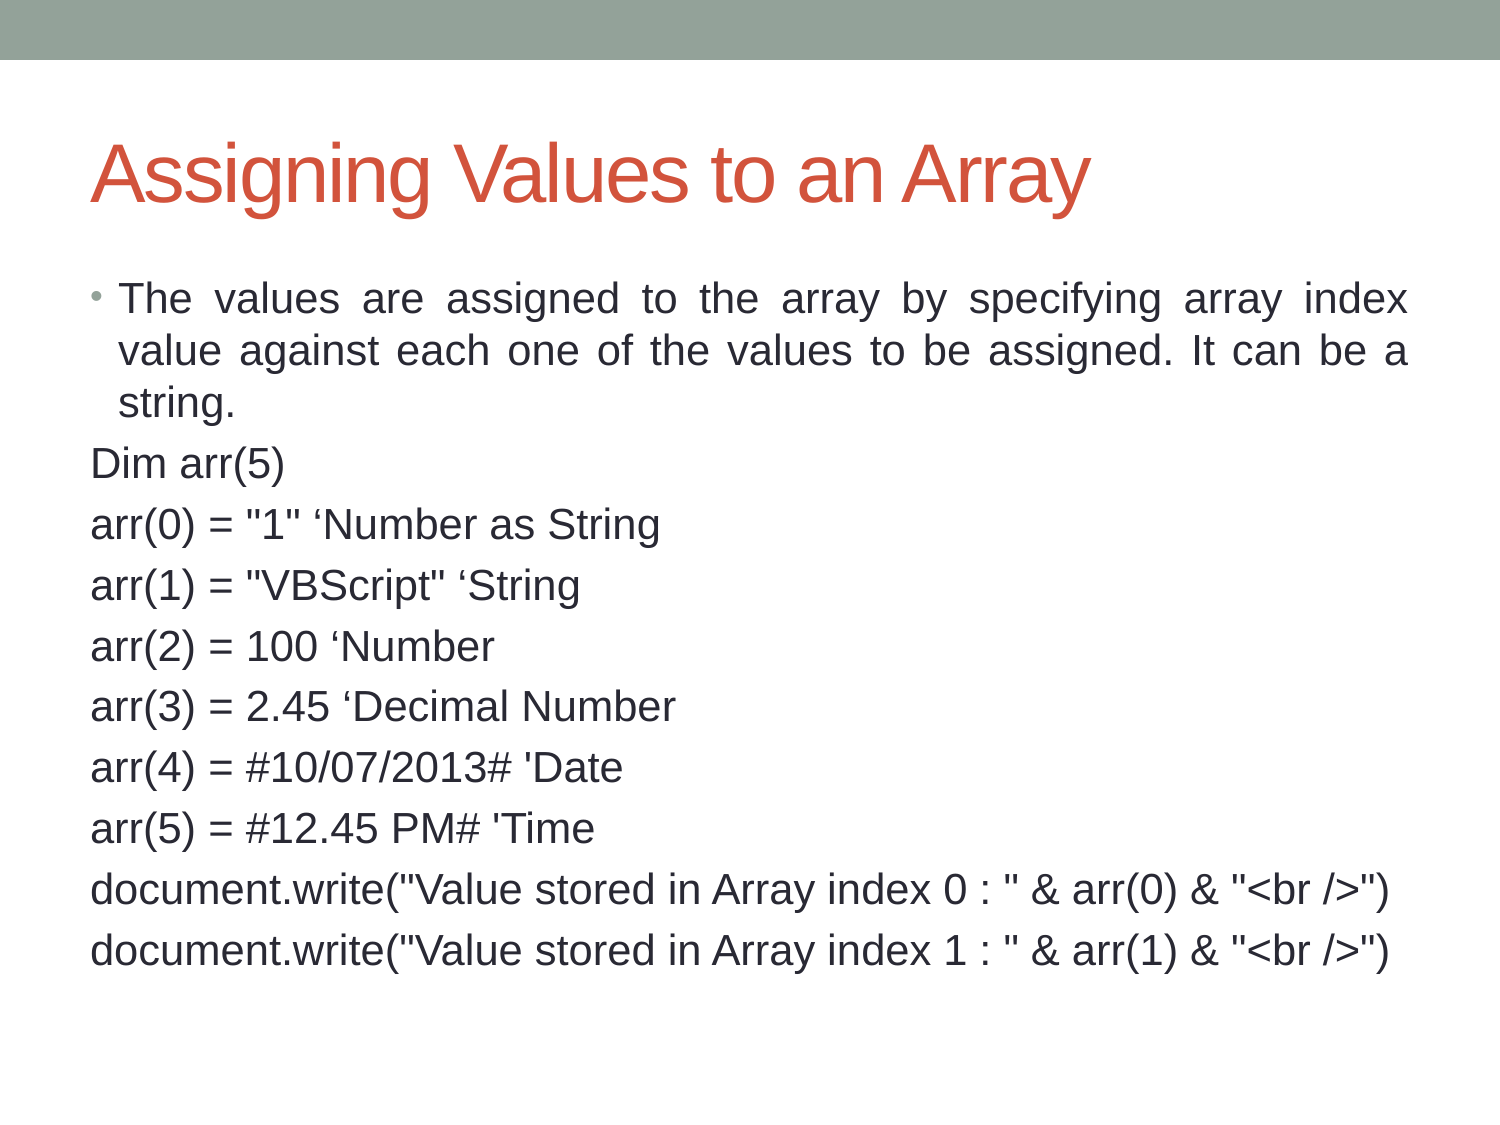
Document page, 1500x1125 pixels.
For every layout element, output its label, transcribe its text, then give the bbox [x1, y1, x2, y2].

title Assigning Values to an Array [75, 87, 1425, 250]
list The values are assigned to the array by specifying array index value against each one of the values to be assigned. It can be a string. Dim arr(5) arr(0) = "1" ‘Number as String arr(1) = "VBScript" ‘String arr(2) = 100 ‘Number arr(3) = 2.45 ‘Decimal Number arr(4) = #10/07/2013# 'Date arr(5) = #12.45 PM# 'Time document.write("Value stored in Array index 0 : " & arr(0) & "<br />") document.write("Value stored in Array index 1 : " & arr(1) & "<br />") [75, 262, 1425, 1063]
